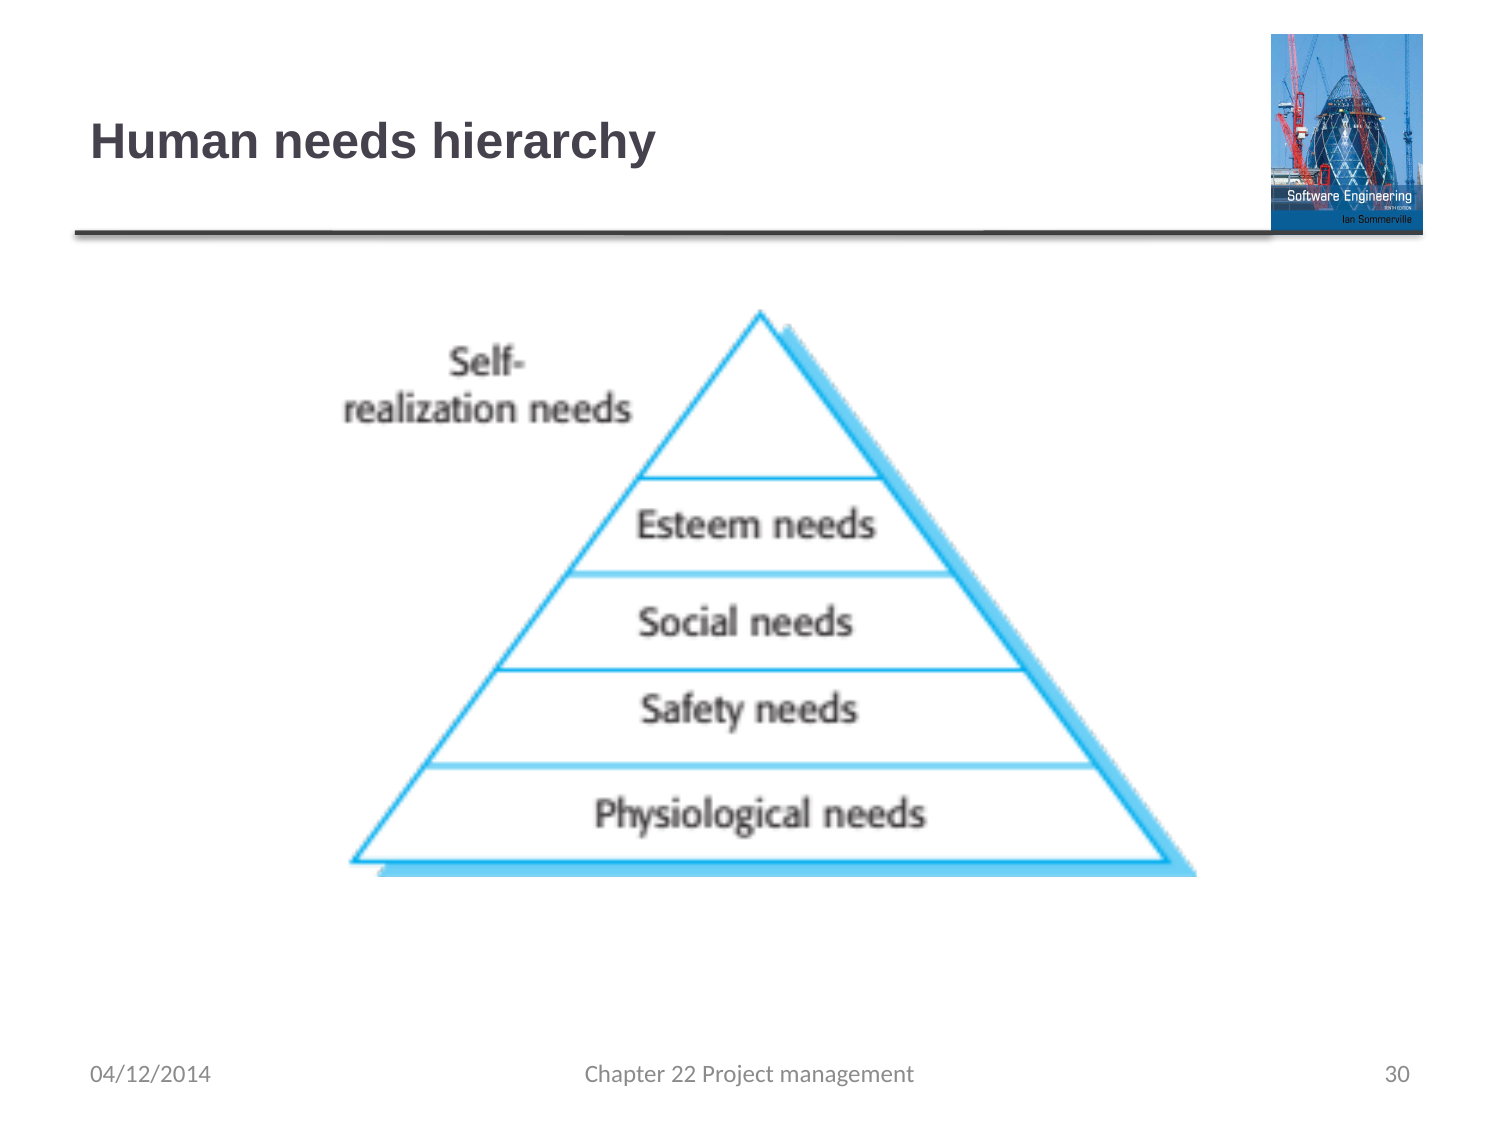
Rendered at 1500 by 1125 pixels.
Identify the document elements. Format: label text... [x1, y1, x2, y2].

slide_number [75, 1042, 425, 1103]
picture [1271, 34, 1423, 230]
footer Chapter 22 Project management [512, 1042, 988, 1103]
slide_number 30 [1074, 1042, 1425, 1103]
title Human needs hierarchy [74, 44, 1272, 233]
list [247, 308, 1280, 877]
